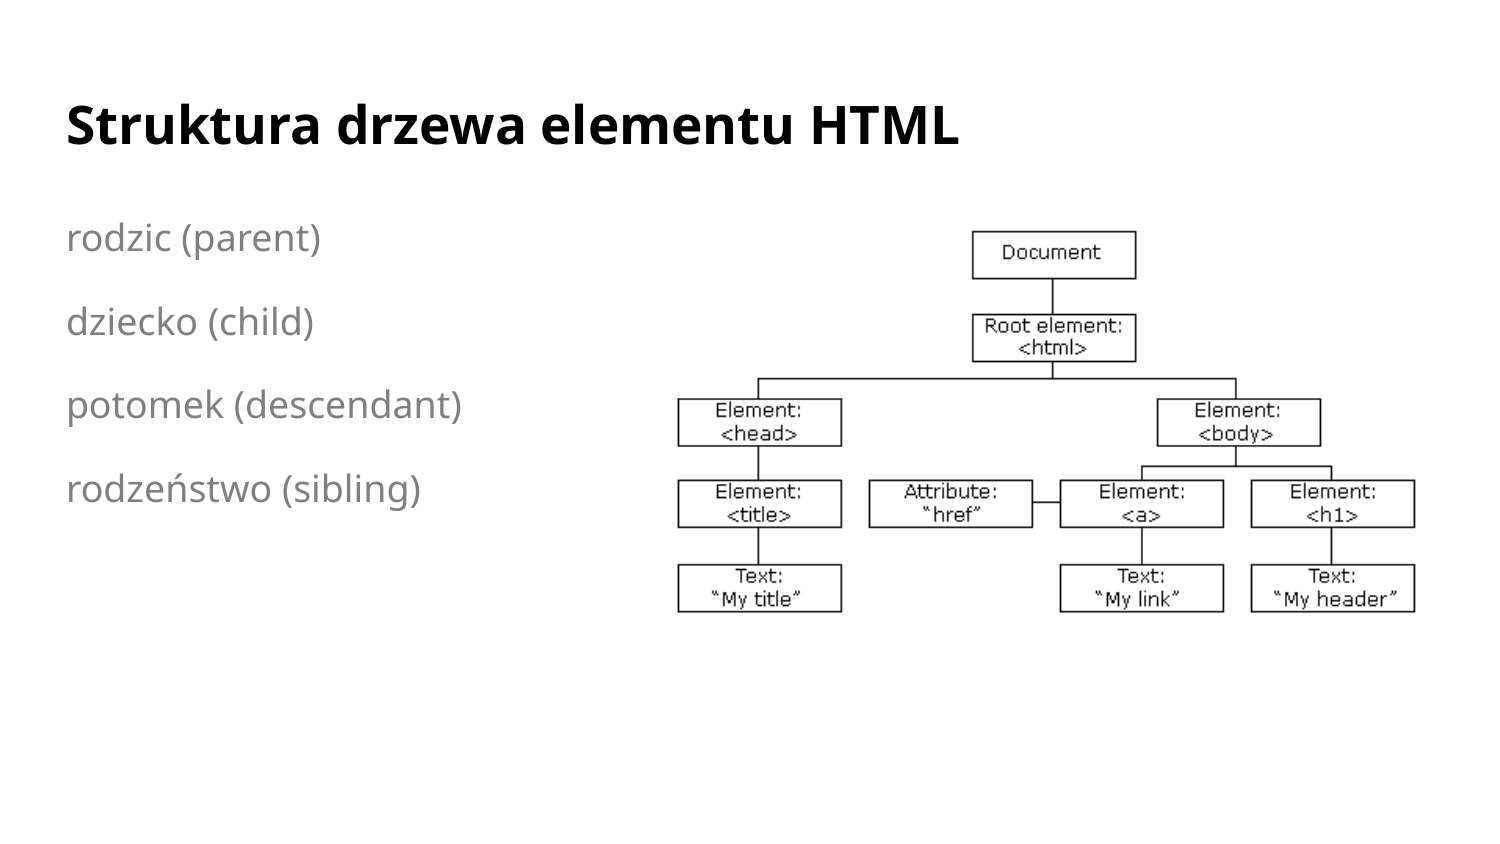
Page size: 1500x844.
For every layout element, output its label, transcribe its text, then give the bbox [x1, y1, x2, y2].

list rodzic (parent) dziecko (child) potomek (descendant) rodzeństwo (sibling) [51, 189, 1449, 750]
picture [667, 213, 1428, 630]
title Struktura drzewa elementu HTML [51, 72, 1449, 176]
